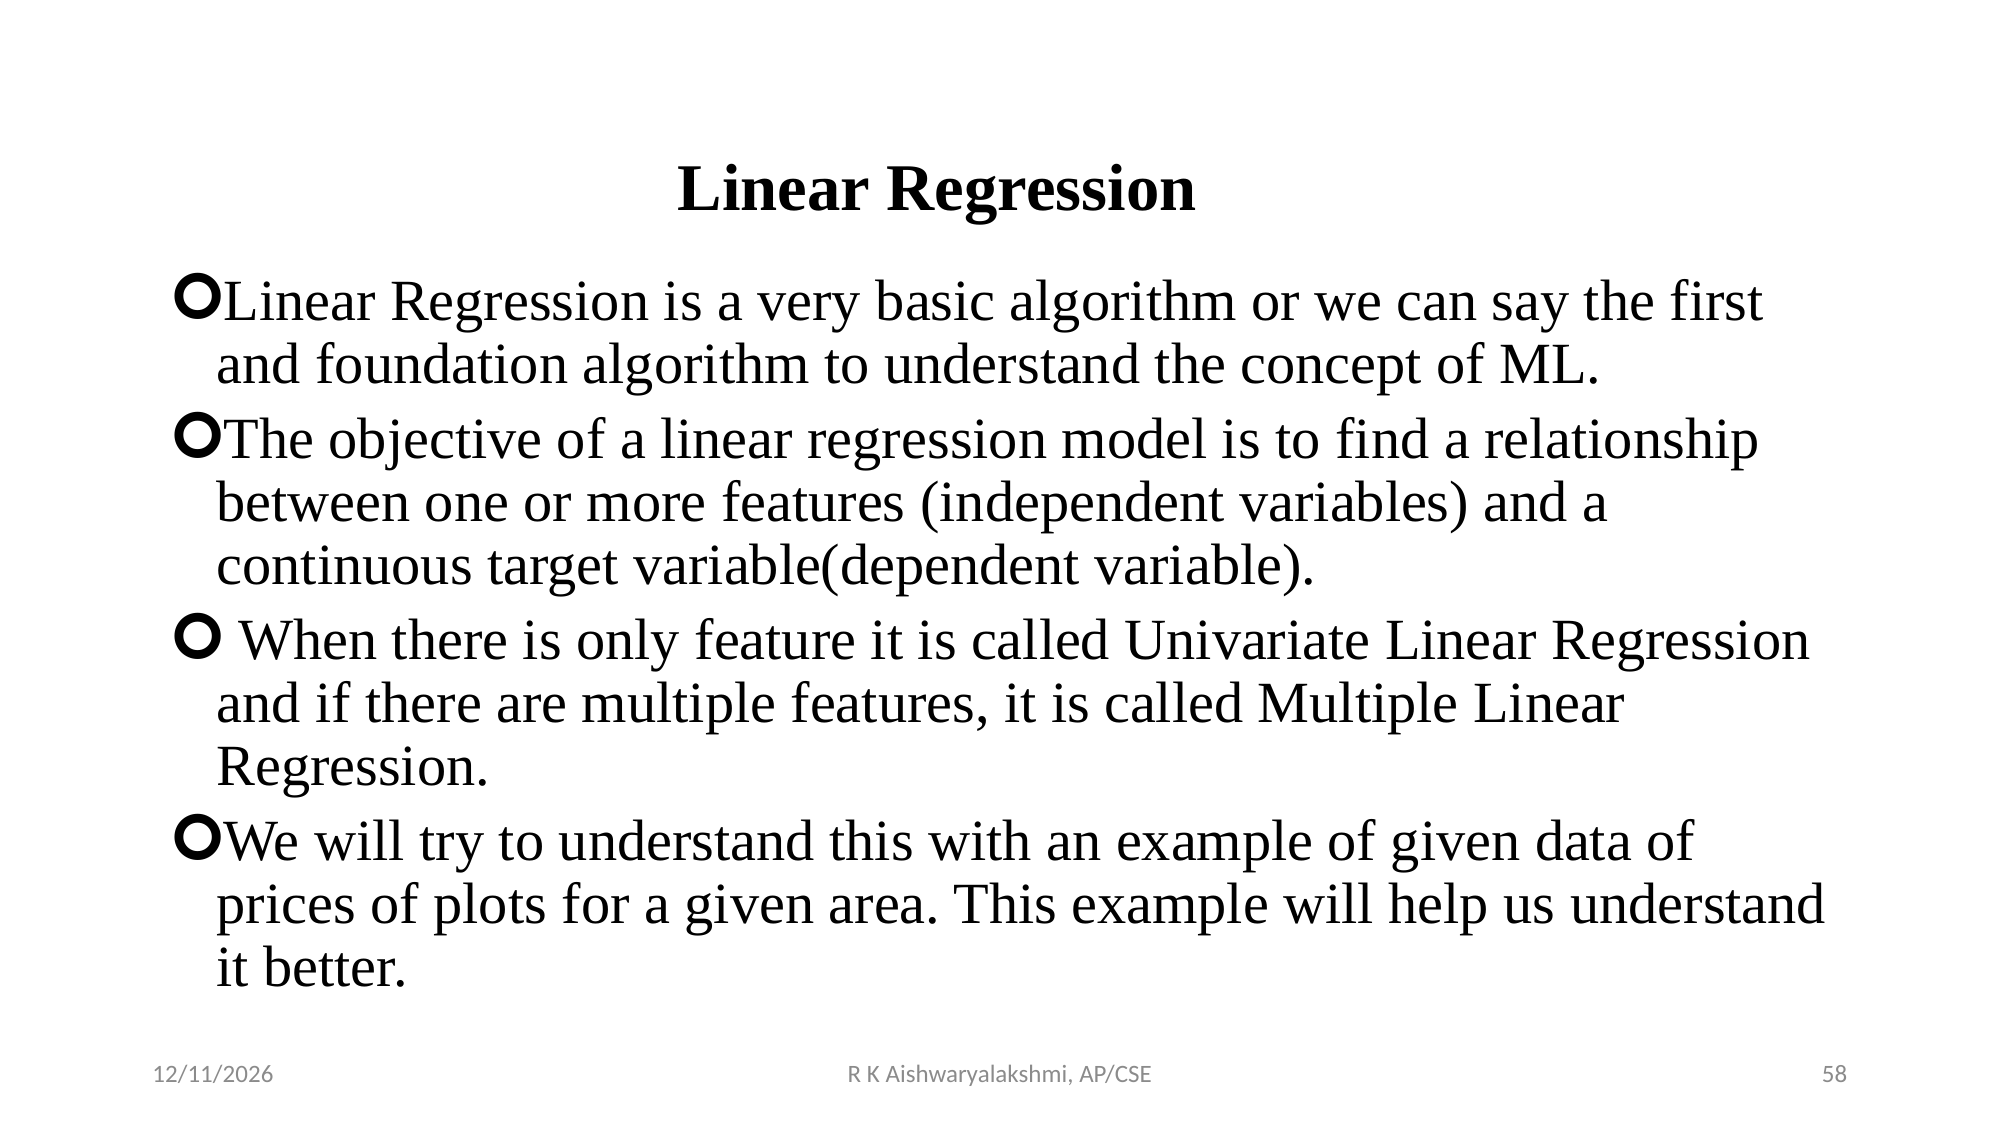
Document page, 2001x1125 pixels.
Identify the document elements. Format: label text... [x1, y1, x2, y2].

footer R K Aishwaryalakshmi, AP/CSE [662, 1042, 1338, 1103]
title Linear Regression [324, 45, 1550, 233]
list Linear Regression is a very basic algorithm or we can say the first and foundation algorithm to understand the concept of ML. The objective of a linear regression model is to find a relationship between one or more features (independent variables) and a continuous target variable(dependent variable). When there is only feature it is called Univariate Linear Regression and if there are multiple features, it is called Multiple Linear Regression. We will try to understand this with an example of given data of prices of plots for a given area. This example will help us understand it better. [156, 262, 1854, 1062]
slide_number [137, 1042, 588, 1103]
slide_number 58 [1412, 1042, 1863, 1103]
